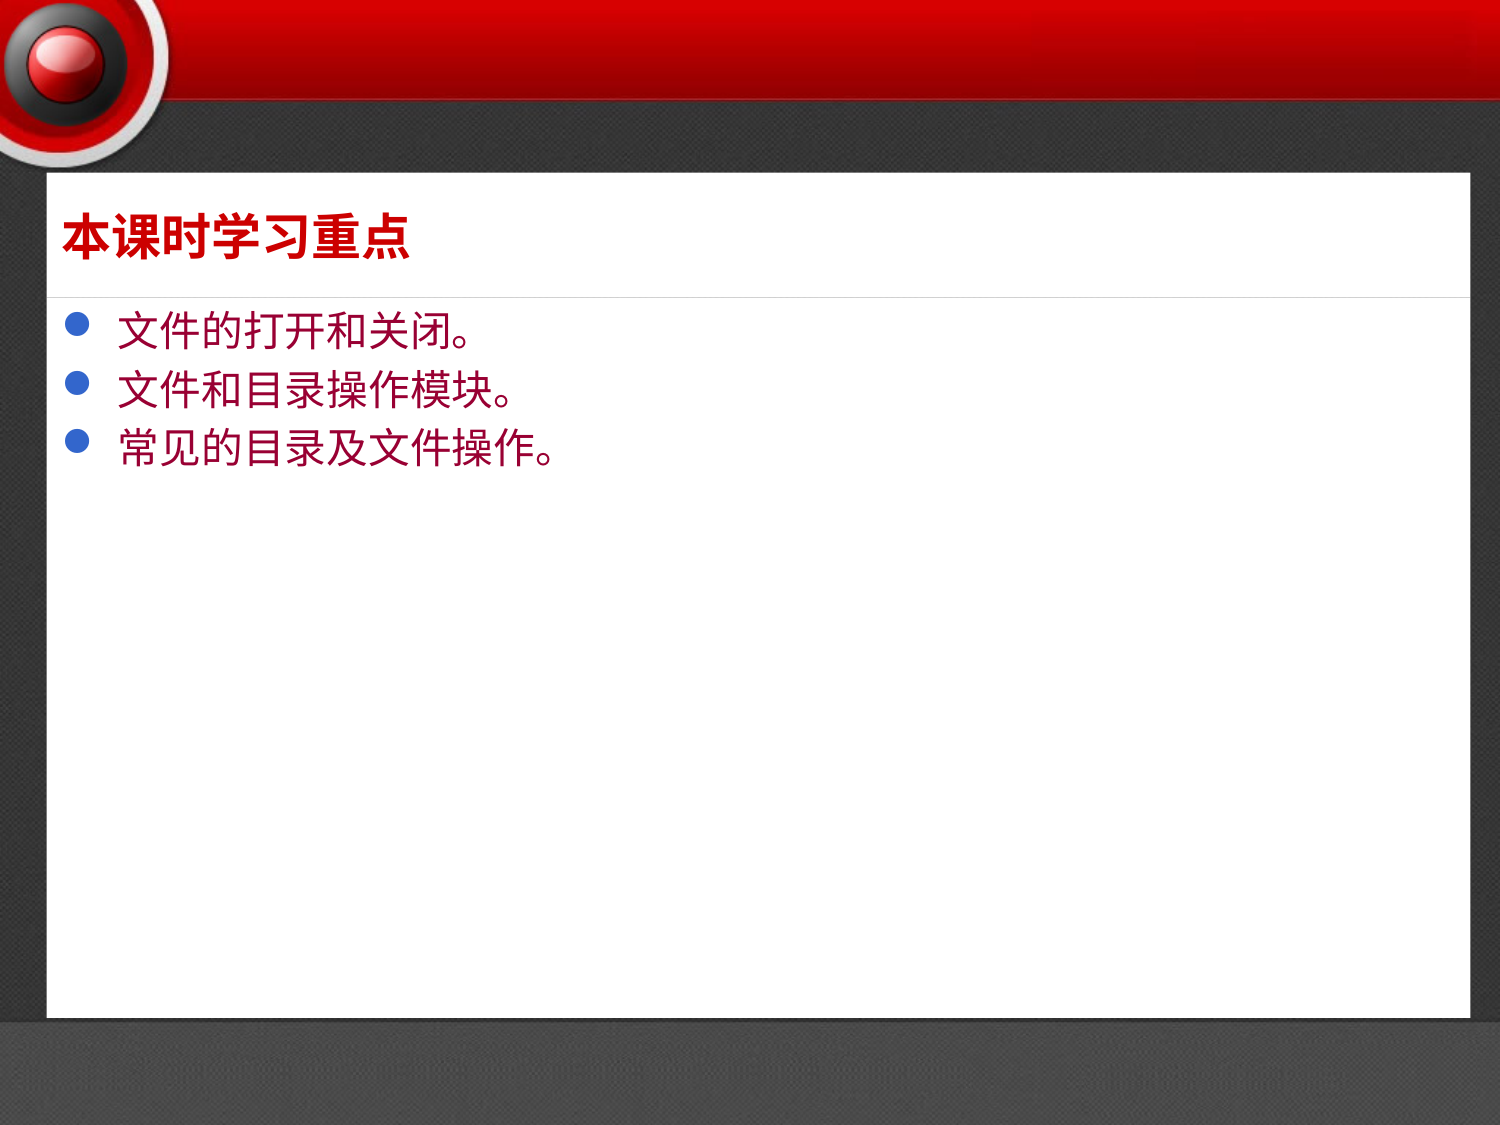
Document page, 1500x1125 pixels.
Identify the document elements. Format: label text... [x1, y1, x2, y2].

list 文件的打开和关闭。 文件和目录操作模块。 常见的目录及文件操作。 [46, 297, 1471, 1019]
title 本课时学习重点 [46, 172, 1471, 297]
picture [0, 0, 1500, 1125]
